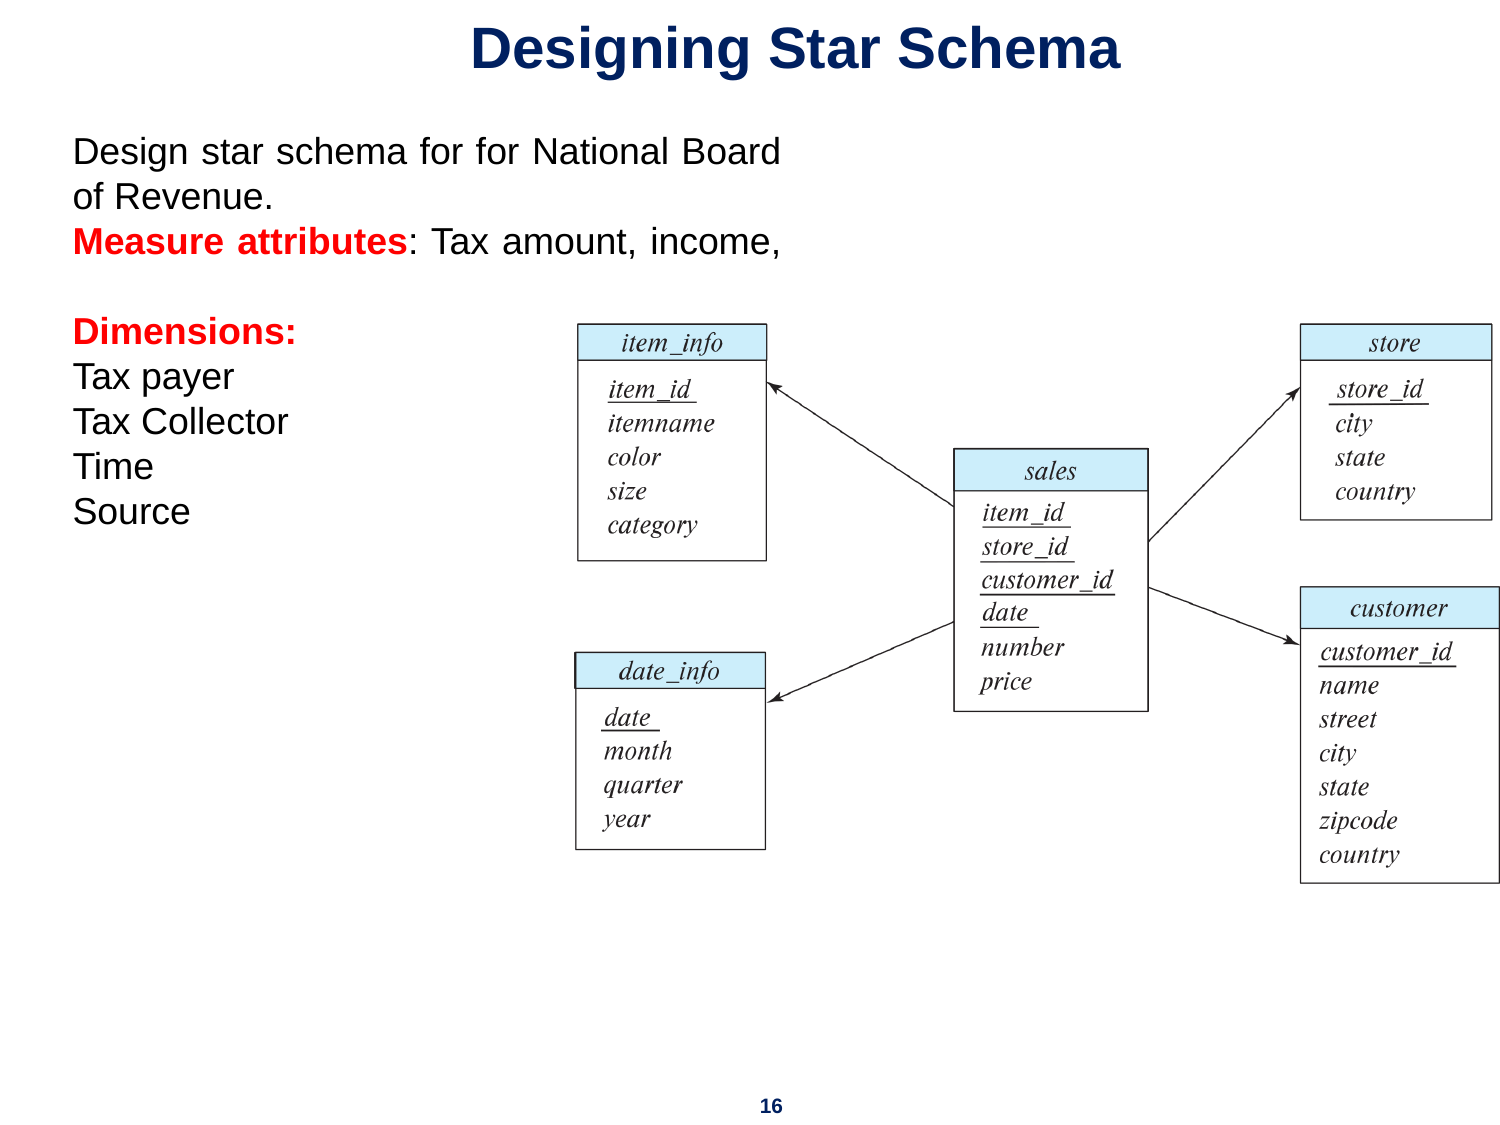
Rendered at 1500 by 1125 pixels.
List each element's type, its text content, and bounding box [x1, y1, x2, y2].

title Designing Star Schema [133, 0, 1459, 89]
text_box Design star schema for for National Board of Revenue. Measure attributes: Tax amount, income, Dimensions: Tax payer Tax Collector Time Source [57, 119, 797, 584]
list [573, 323, 1500, 884]
